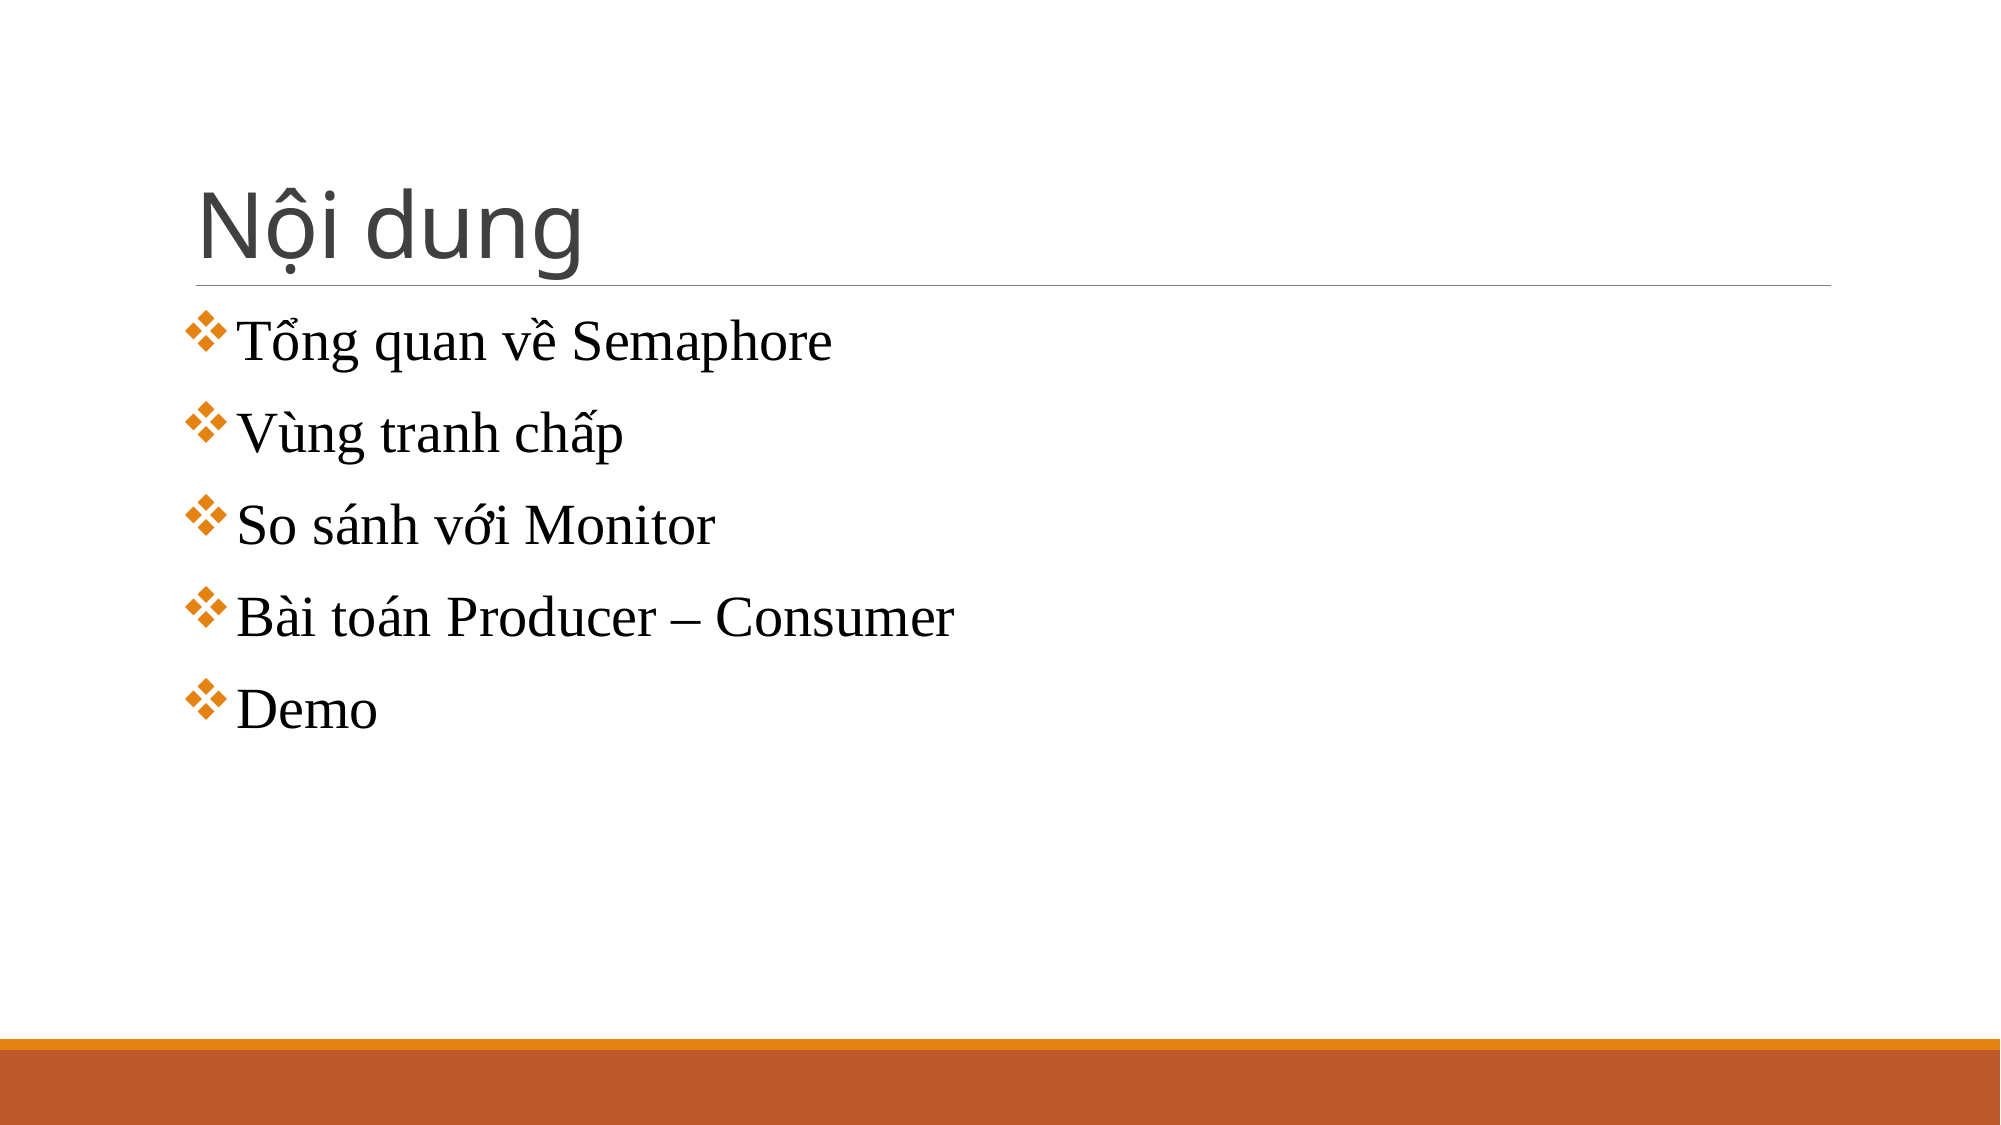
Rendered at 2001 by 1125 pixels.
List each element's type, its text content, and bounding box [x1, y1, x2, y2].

list Tổng quan về Semaphore Vùng tranh chấp So sánh với Monitor Bài toán Producer – Consumer Demo [180, 302, 1830, 963]
title Nội dung [180, 47, 1830, 285]
